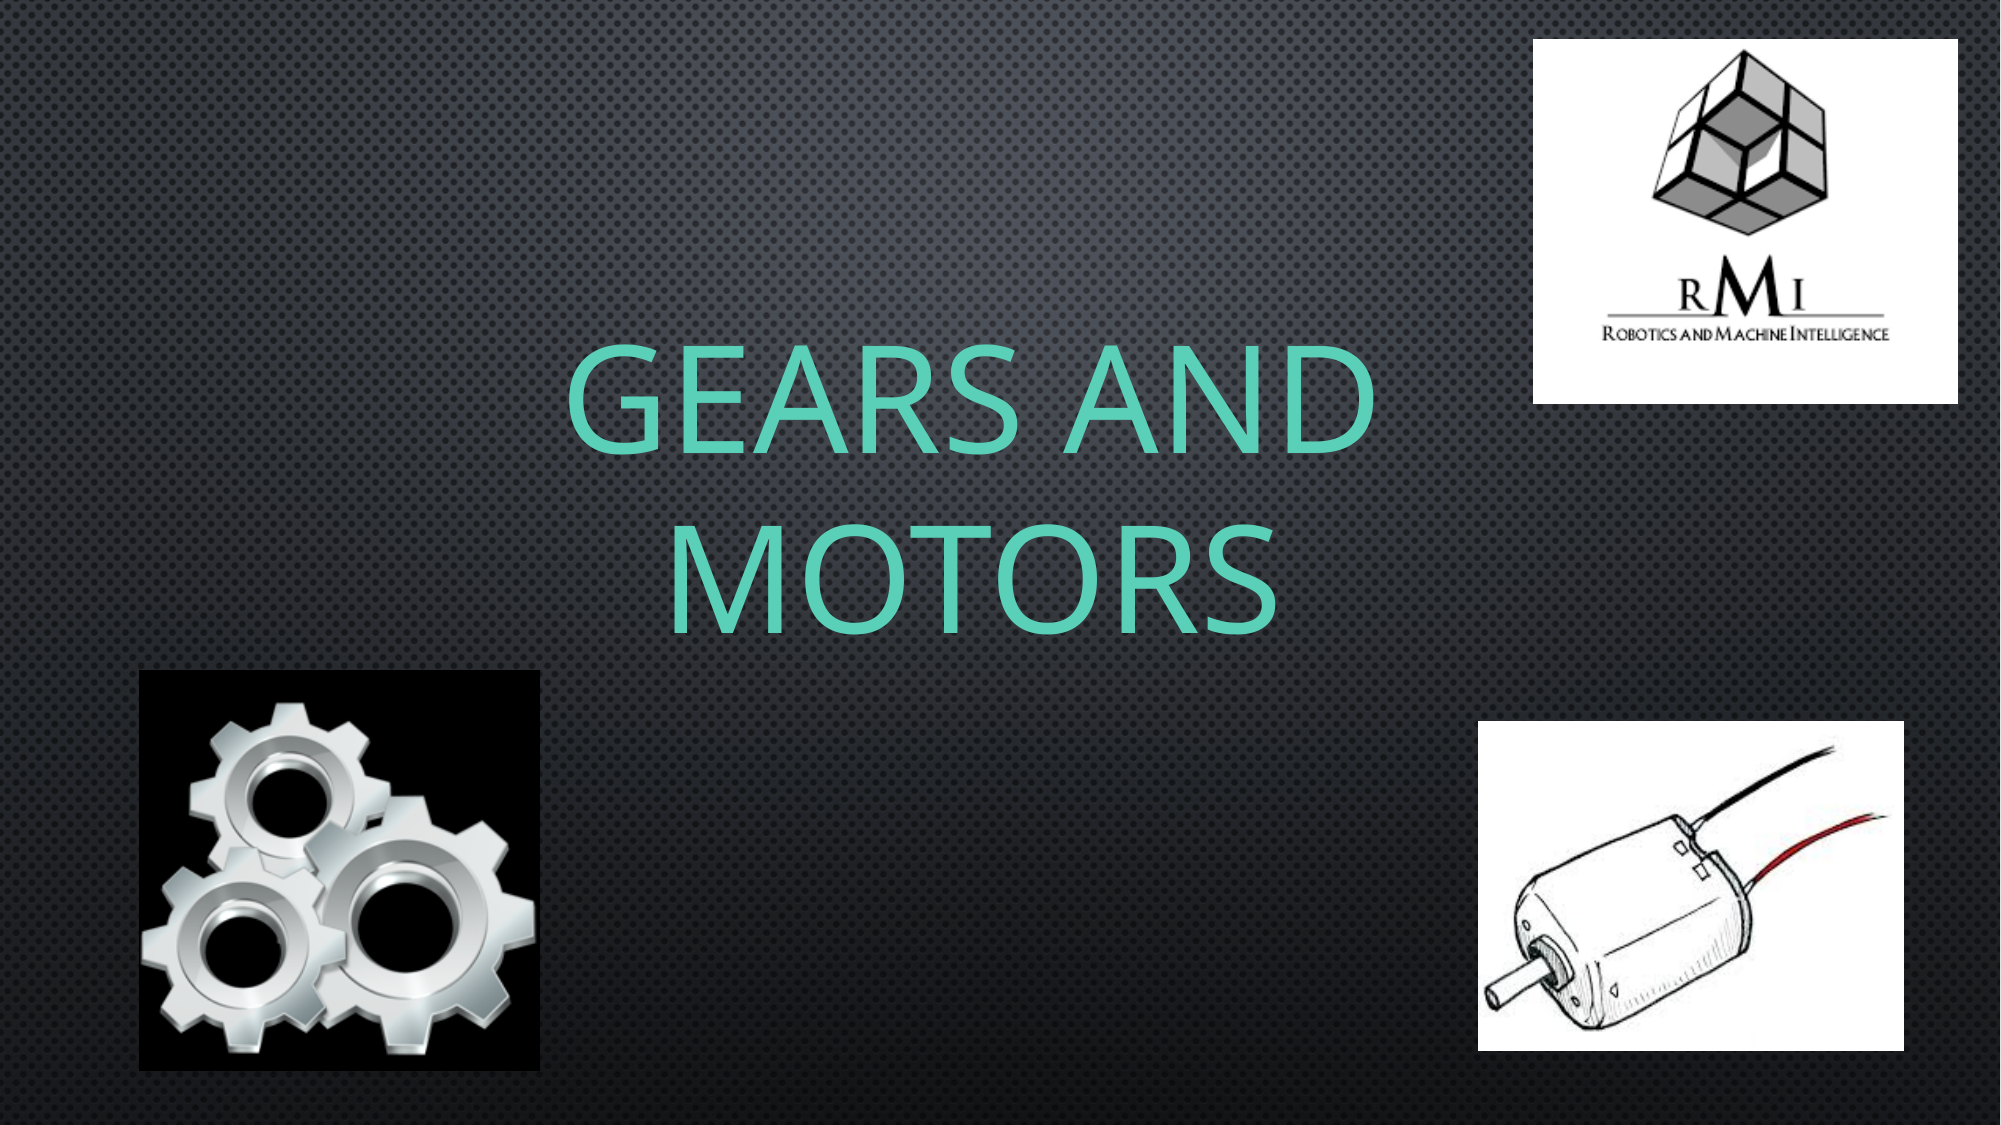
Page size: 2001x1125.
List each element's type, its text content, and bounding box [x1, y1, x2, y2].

picture [138, 670, 540, 1071]
picture [1532, 39, 1959, 404]
picture [1478, 721, 1904, 1051]
title GEARS AND MOTORS [280, 172, 1663, 671]
